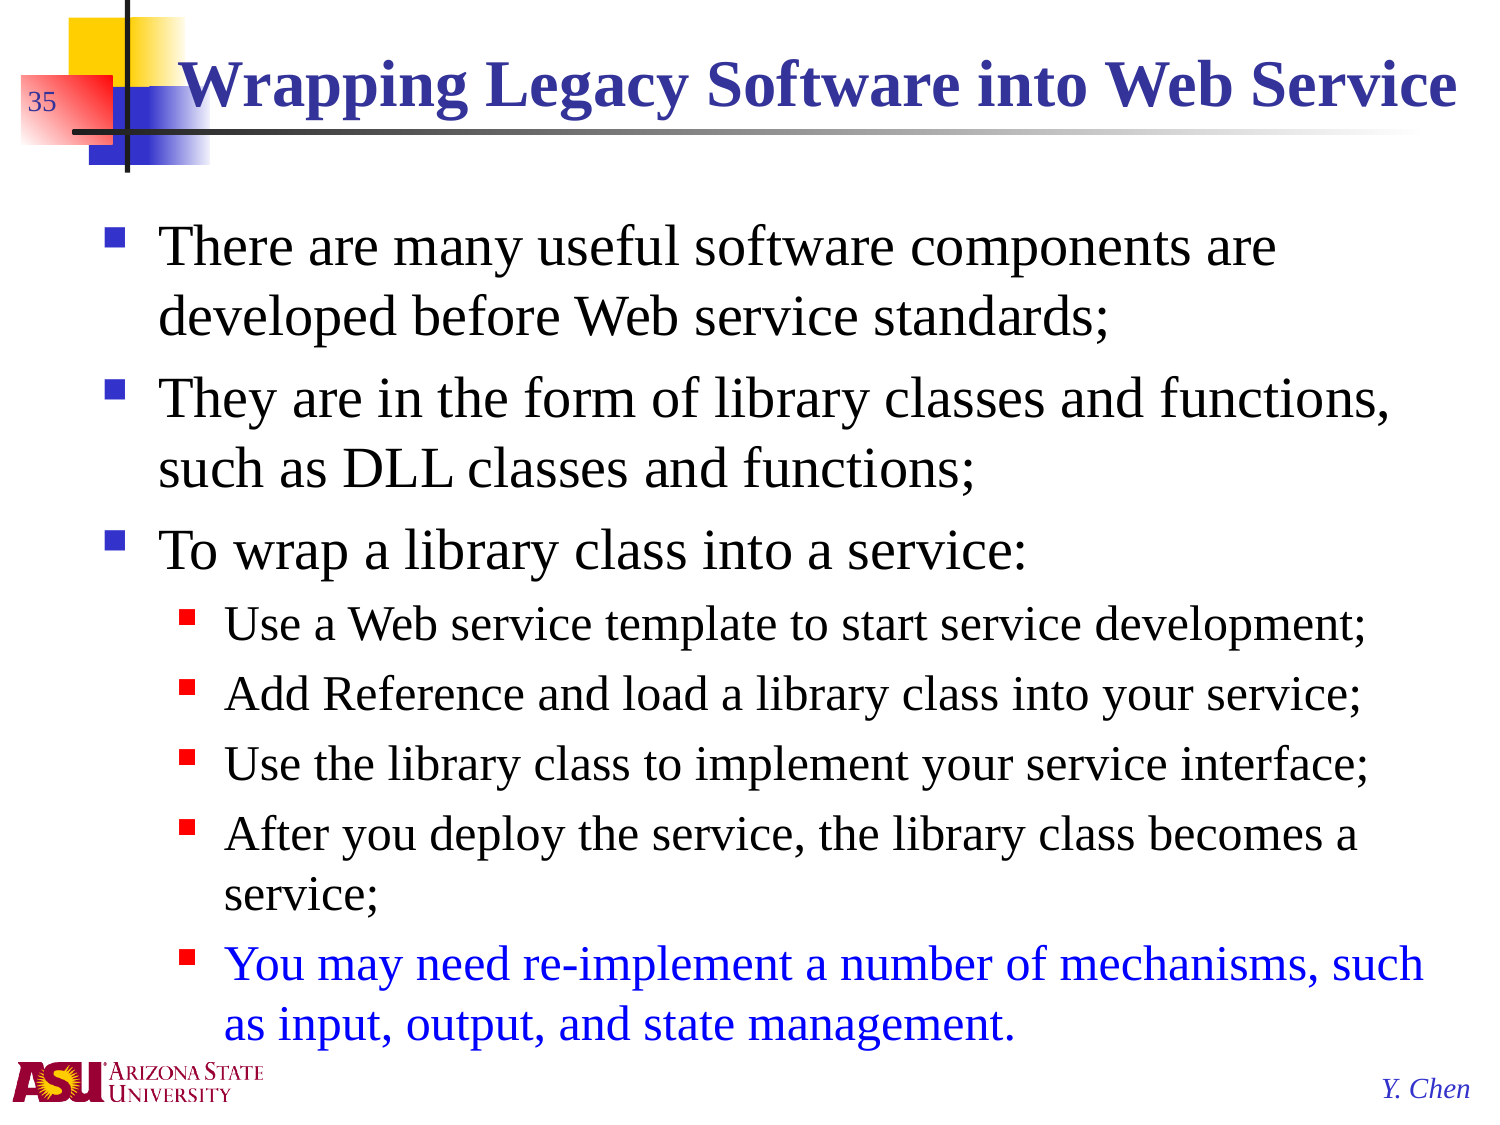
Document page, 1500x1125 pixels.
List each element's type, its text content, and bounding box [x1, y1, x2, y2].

list There are many useful software components are developed before Web service standards; They are in the form of library classes and functions, such as DLL classes and functions; To wrap a library class into a service: Use a Web service template to start service development; Add Reference and load a library class into your service; Use the library class to implement your service interface; After you deploy the service, the library class becomes a service; You may need re-implement a number of mechanisms, such as input, output, and state management. [86, 199, 1444, 1101]
slide_number 35 [12, 49, 126, 126]
picture [12, 1062, 263, 1102]
title Wrapping Legacy Software into Web Service [149, 24, 1488, 128]
